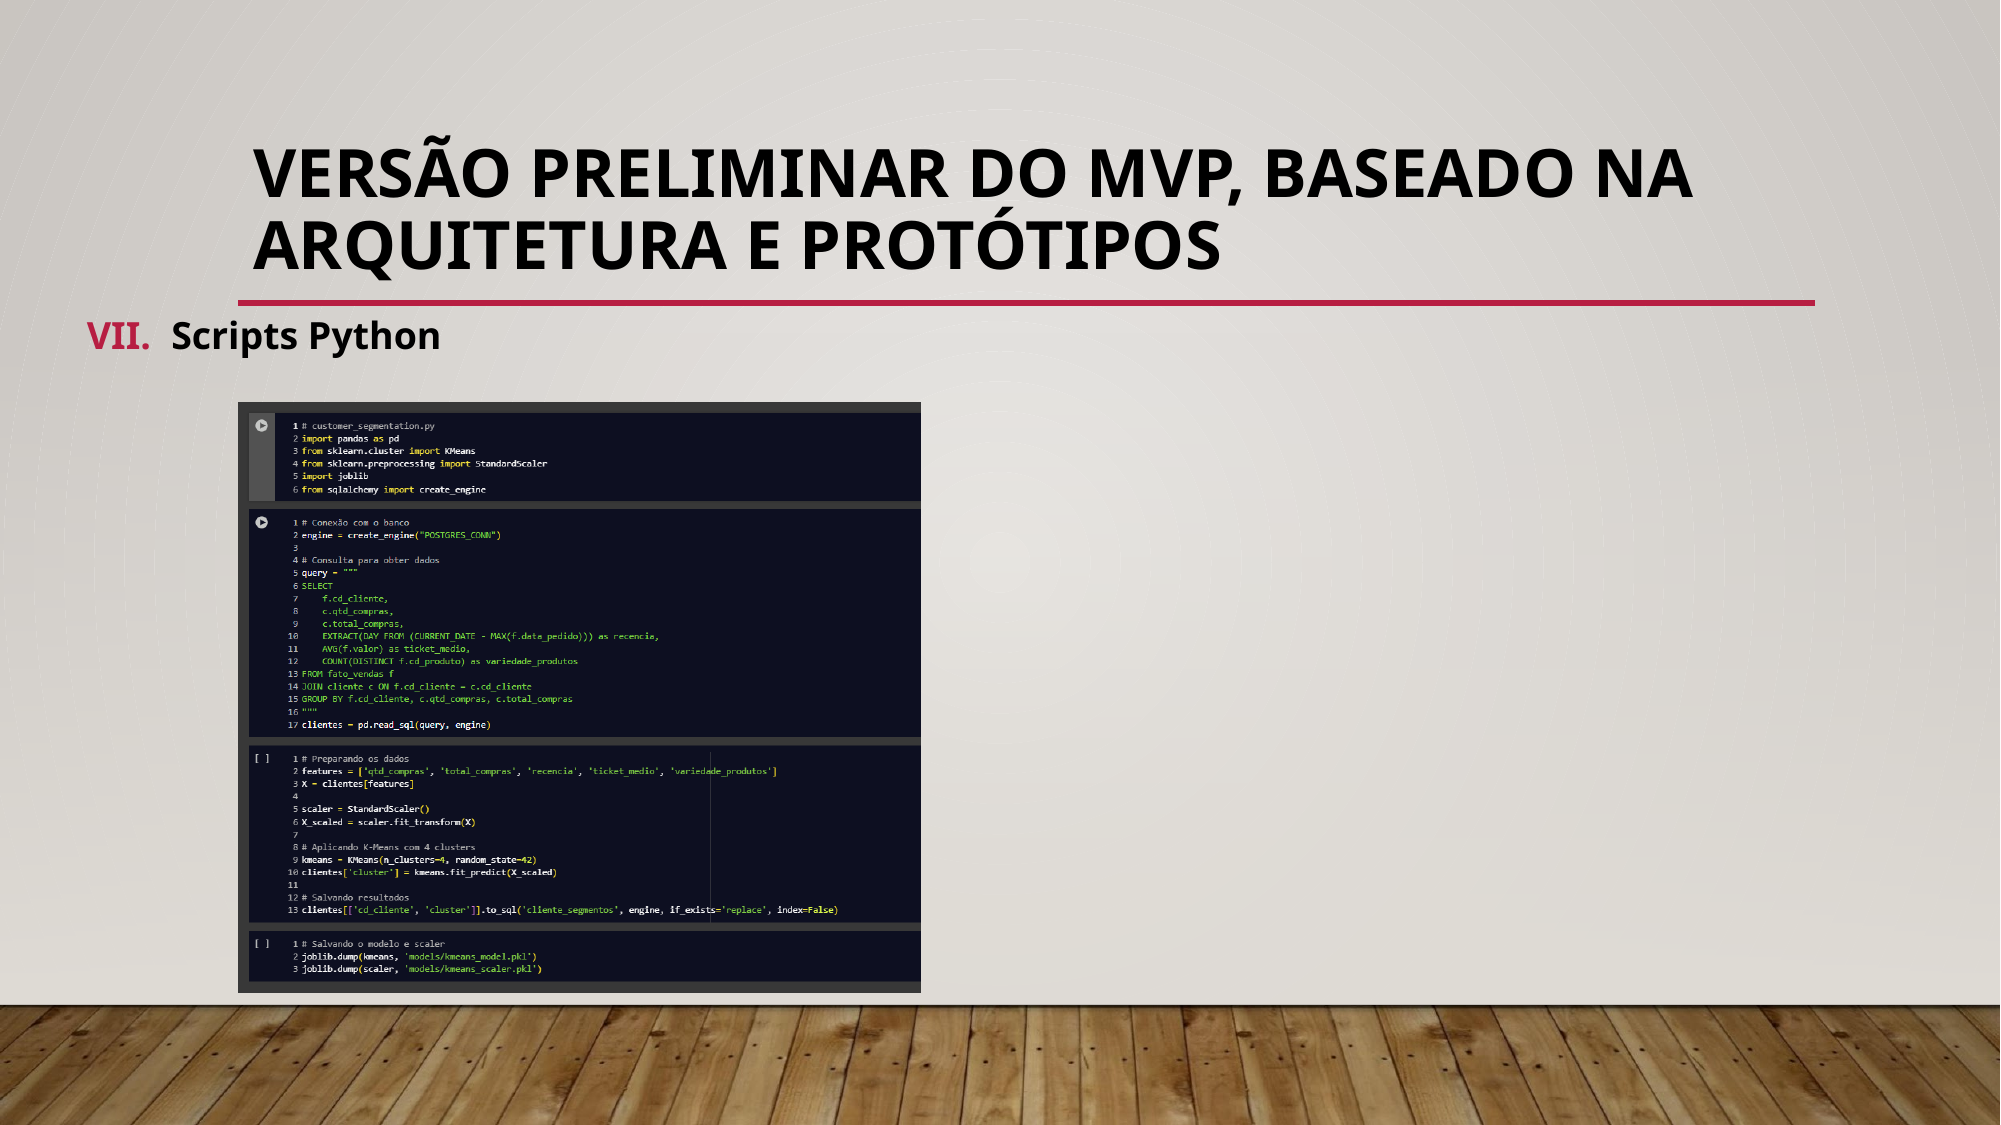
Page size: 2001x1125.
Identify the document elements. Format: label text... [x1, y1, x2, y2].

title VERSÃO PRELIMINAR DO MVP, BASEADO NA ARQUITETURA E PROTÓTIPOS [238, 131, 1814, 304]
picture [237, 402, 921, 994]
list Scripts Python [71, 304, 1814, 1043]
picture [0, 1005, 2000, 1125]
